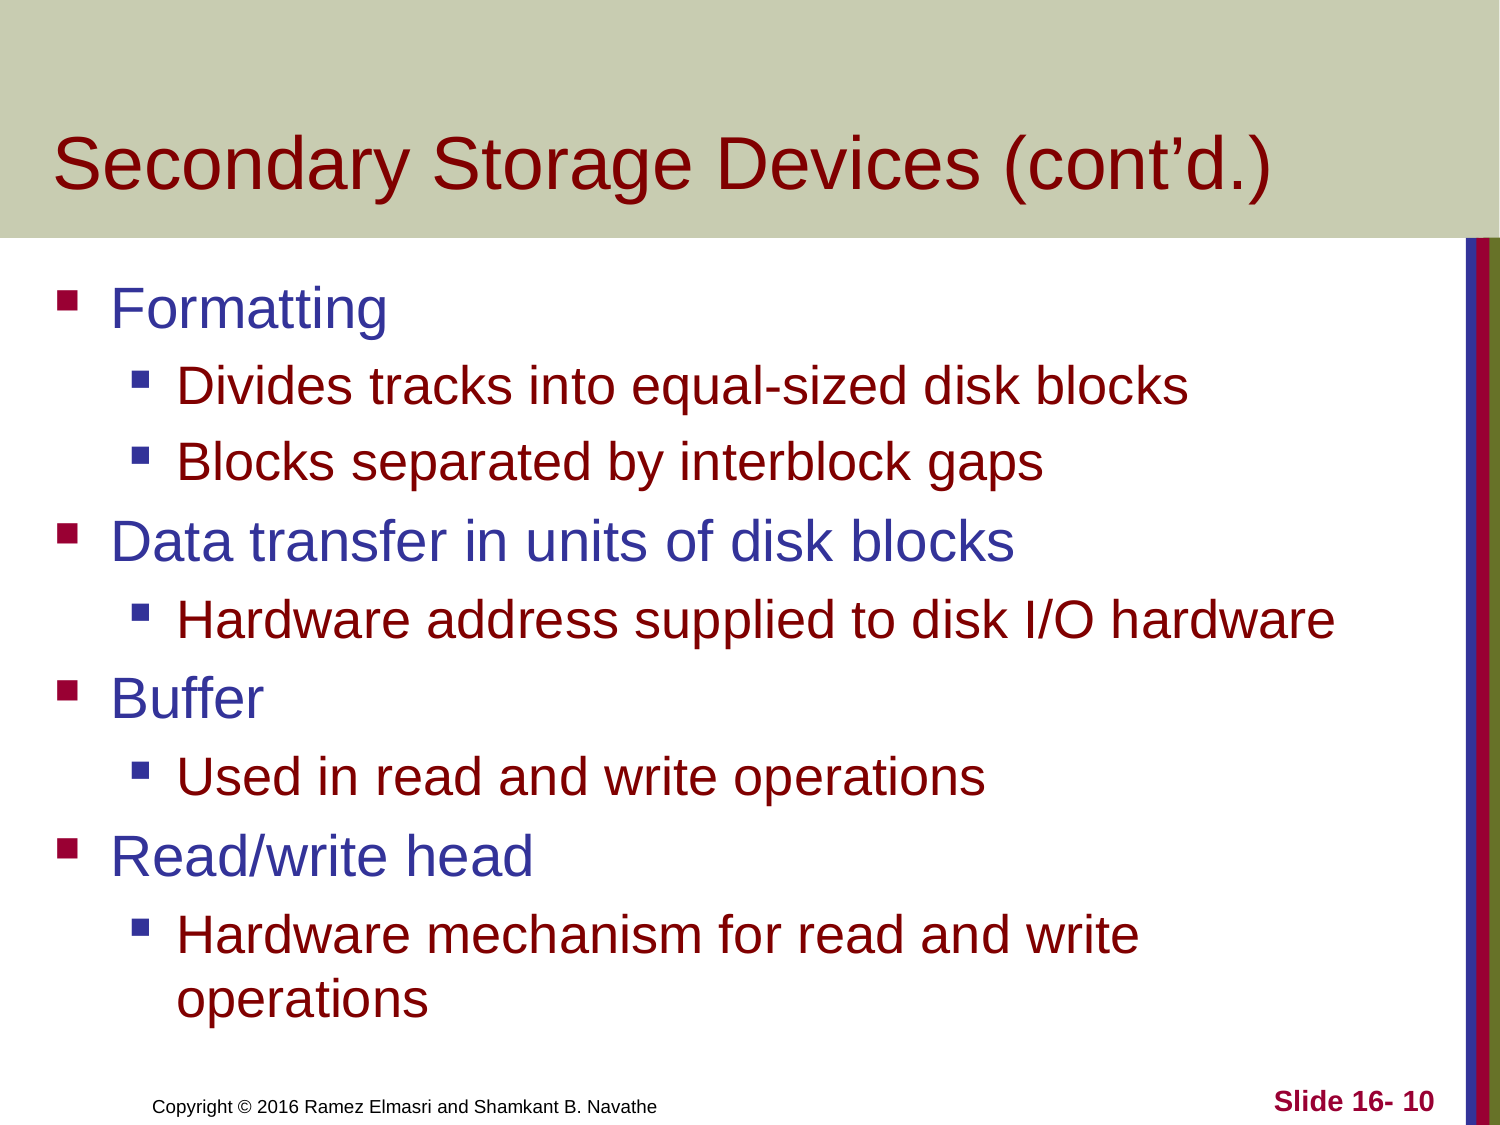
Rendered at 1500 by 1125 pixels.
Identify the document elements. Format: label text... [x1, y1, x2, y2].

title Secondary Storage Devices (cont’d.) [37, 49, 1317, 213]
list Formatting Divides tracks into equal-sized disk blocks Blocks separated by interblock gaps Data transfer in units of disk blocks Hardware address supplied to disk I/O hardware Buffer Used in read and write operations Read/write head Hardware mechanism for read and write operations [39, 262, 1400, 1013]
slide_number Slide 16- 10 [1137, 1049, 1451, 1125]
